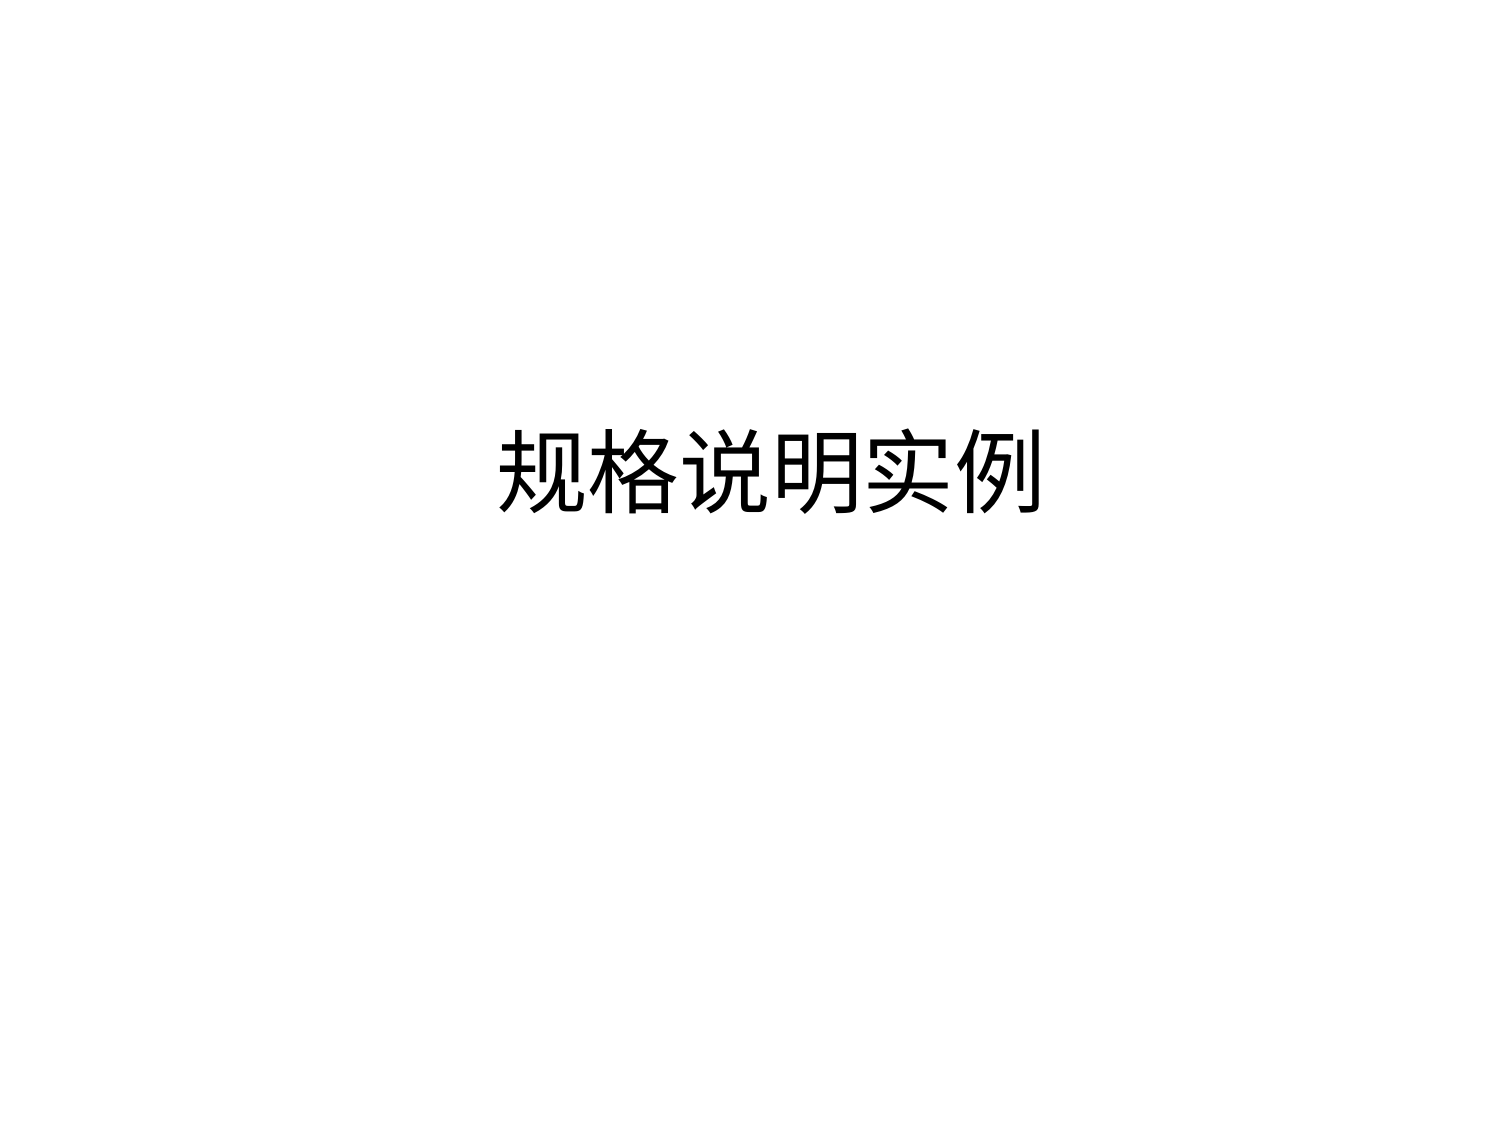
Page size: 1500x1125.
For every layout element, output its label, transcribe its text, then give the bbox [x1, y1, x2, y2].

title 规格说明实例 [112, 349, 1388, 591]
